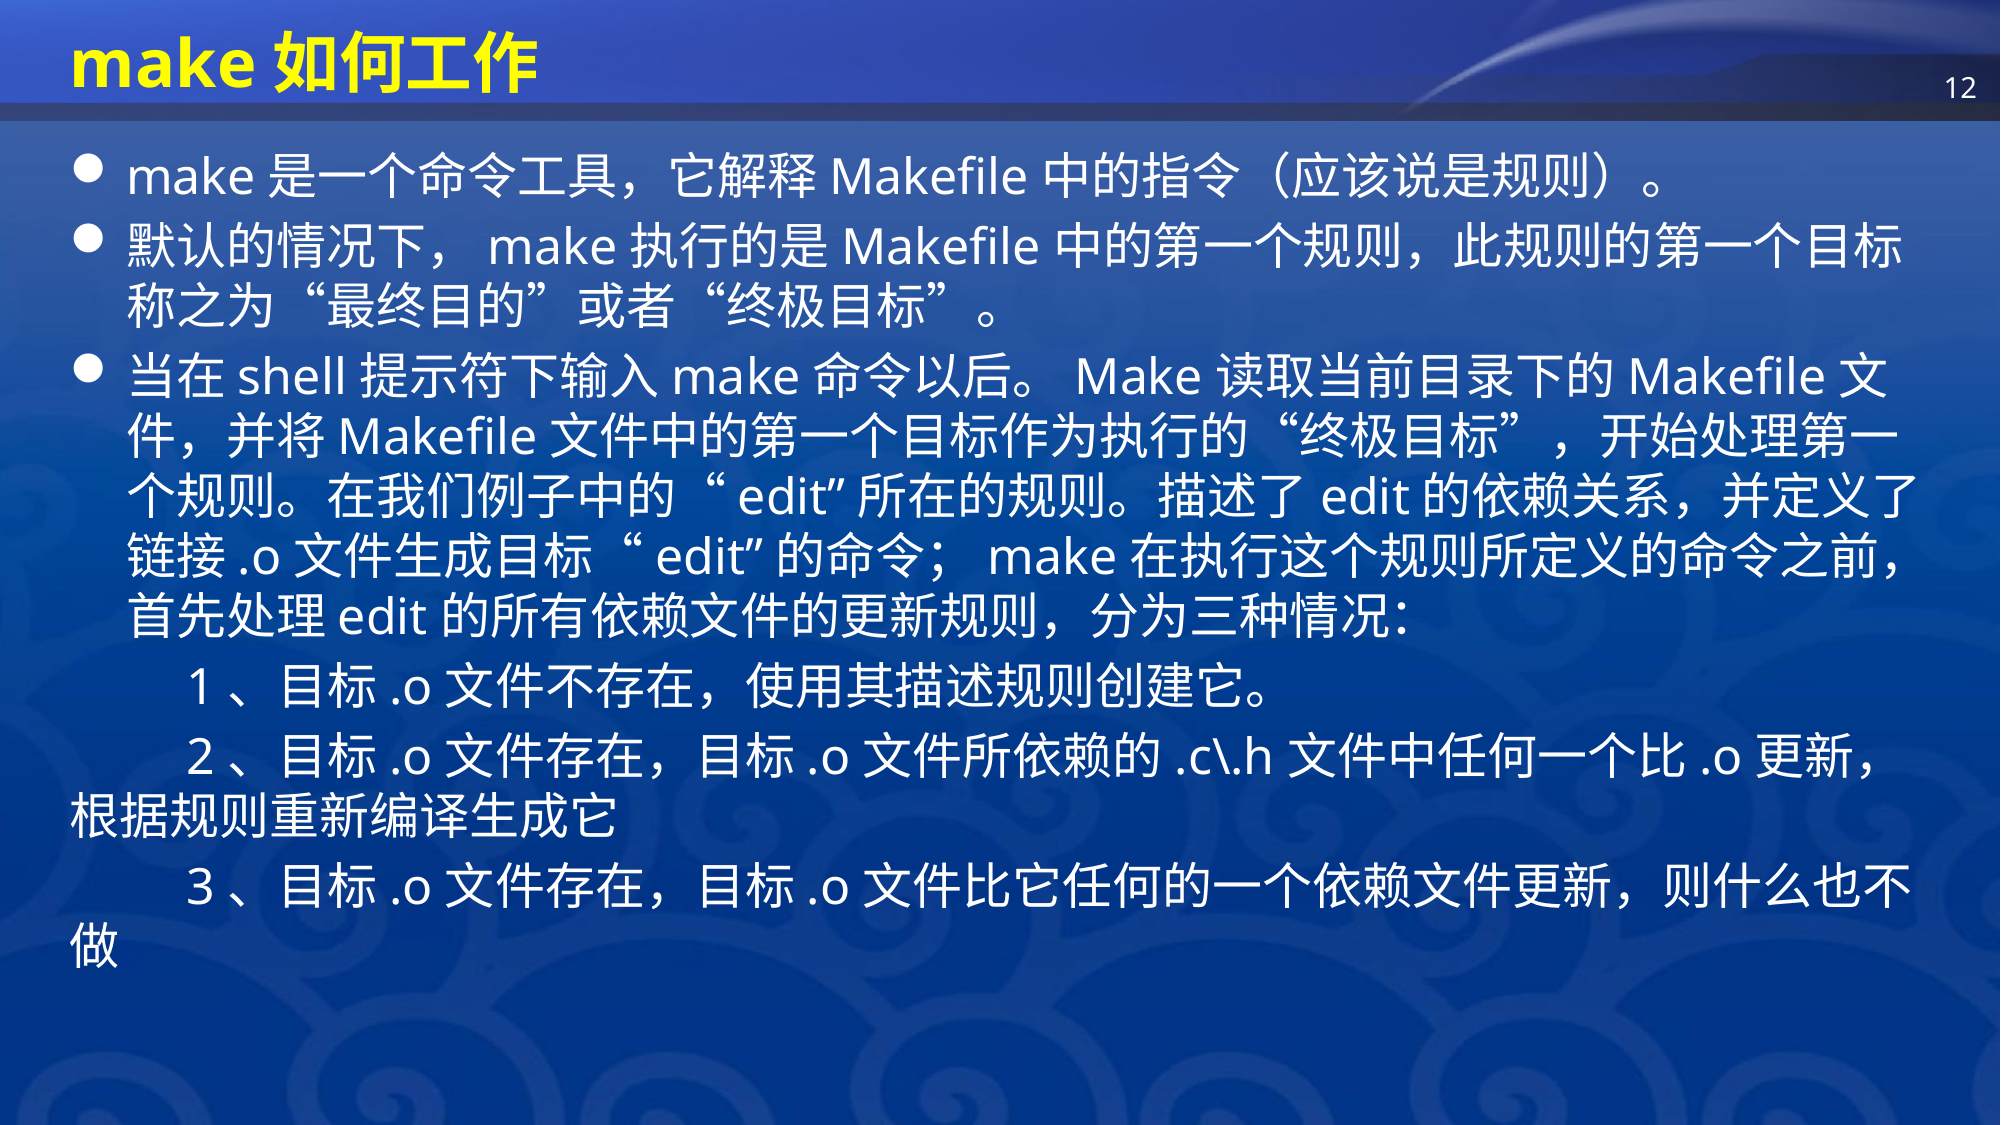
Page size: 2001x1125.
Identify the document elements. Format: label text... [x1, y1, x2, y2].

list make是一个命令工具，它解释Makefile中的指令（应该说是规则）。 默认的情况下，make执行的是Makefile中的第一个规则，此规则的第一个目标称之为“最终目的”或者“终极目标”。 当在shell提示符下输入make命令以后。Make读取当前目录下的Makefile文件，并将Makefile文件中的第一个目标作为执行的“终极目标”，开始处理第一个规则。在我们例子中的“edit”所在的规则。描述了edit的依赖关系，并定义了链接.o文件生成目标“edit”的命令；make在执行这个规则所定义的命令之前，首先处理edit的所有依赖文件的更新规则，分为三种情况： 1、目标.o文件不存在，使用其描述规则创建它。 2、目标.o文件存在，目标.o文件所依赖的.c\.h文件中任何一个比.o更新，根据规则重新编译生成它 3、目标.o文件存在，目标.o文件比它任何的一个依赖文件更新，则什么也不做 [54, 137, 1945, 1047]
title make如何工作 [54, 0, 1945, 121]
picture [0, 0, 2000, 1125]
